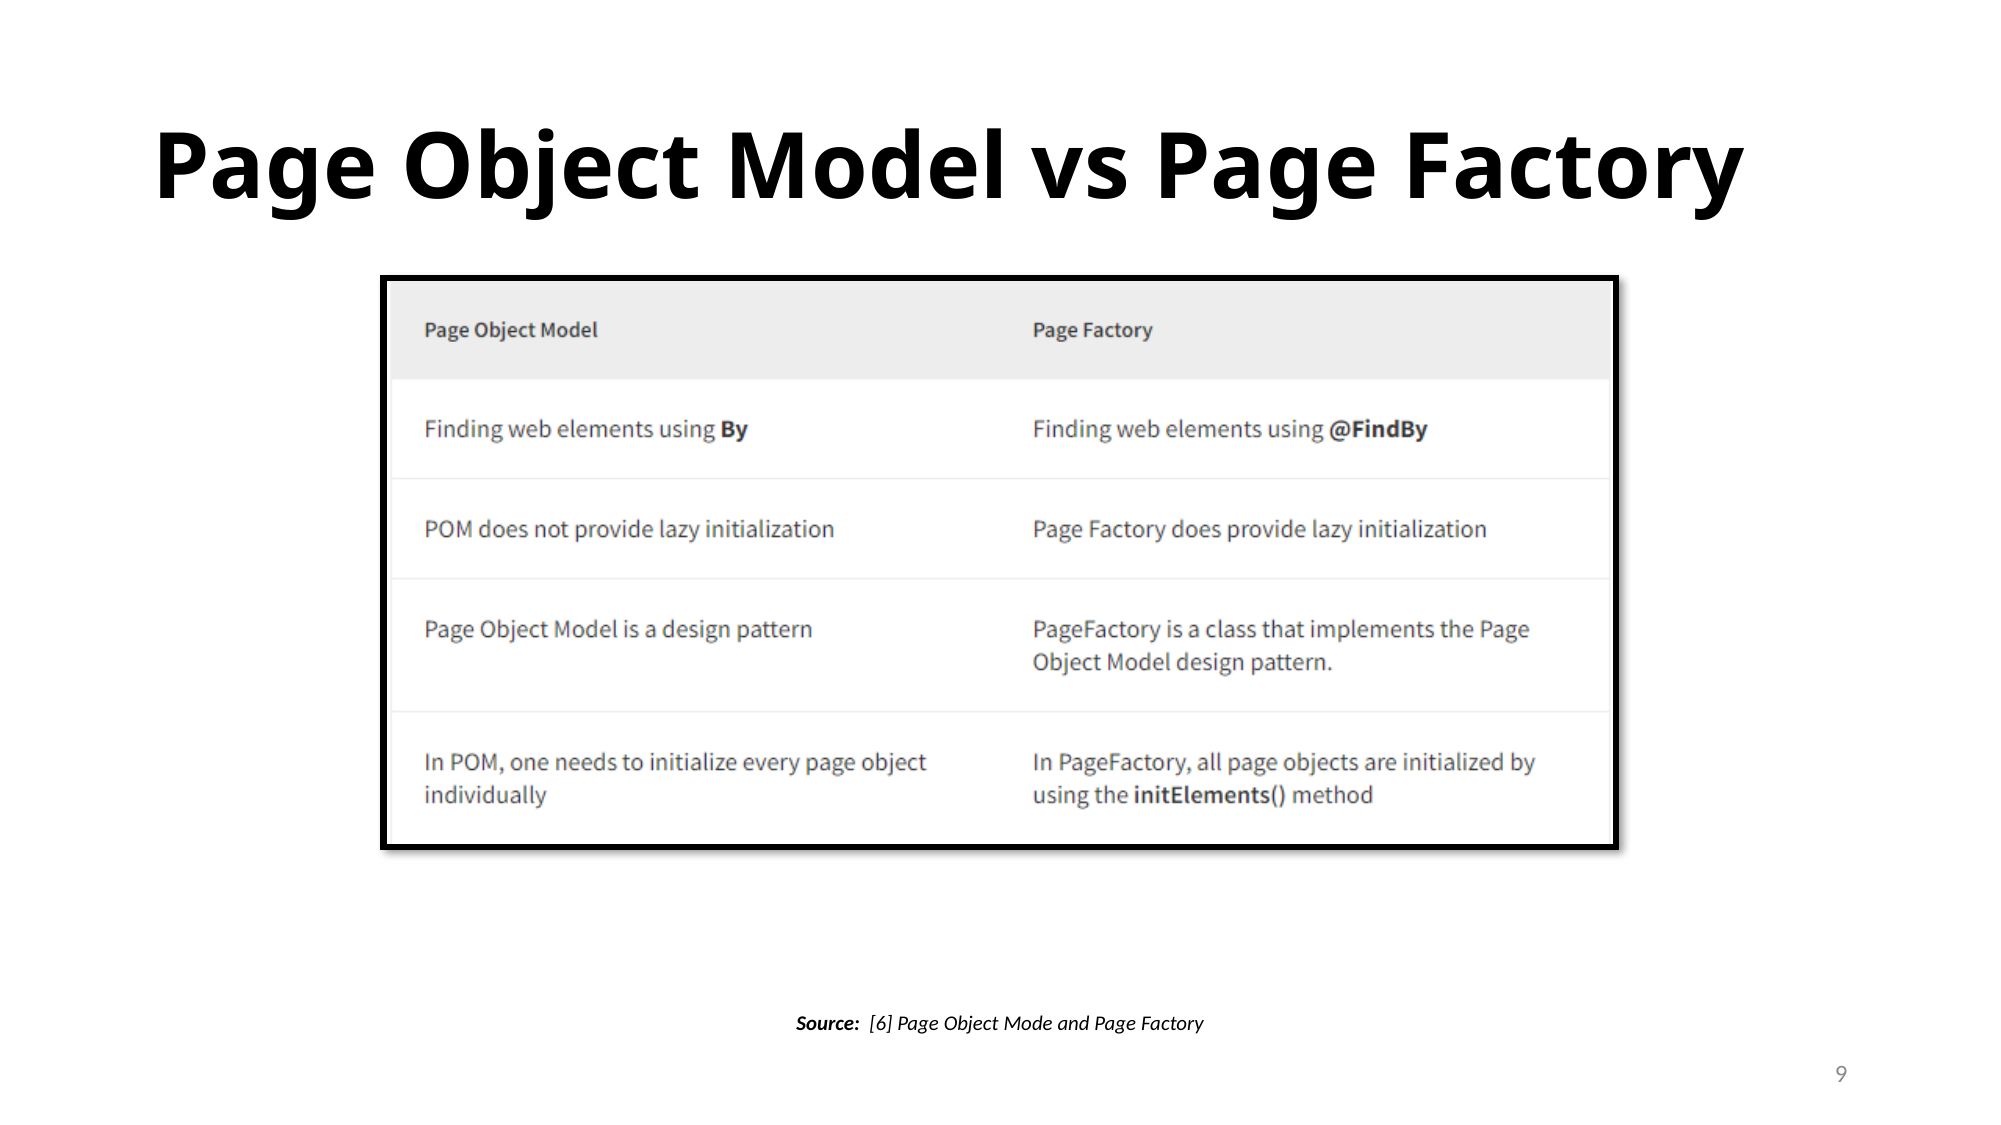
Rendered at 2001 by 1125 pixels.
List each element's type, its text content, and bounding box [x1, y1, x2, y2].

text_box Source: [6] Page Object Mode and Page Factory [500, 1002, 1500, 1043]
title Page Object Model vs Page Factory [137, 59, 1863, 278]
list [386, 281, 1614, 844]
slide_number 9 [1412, 1042, 1863, 1103]
